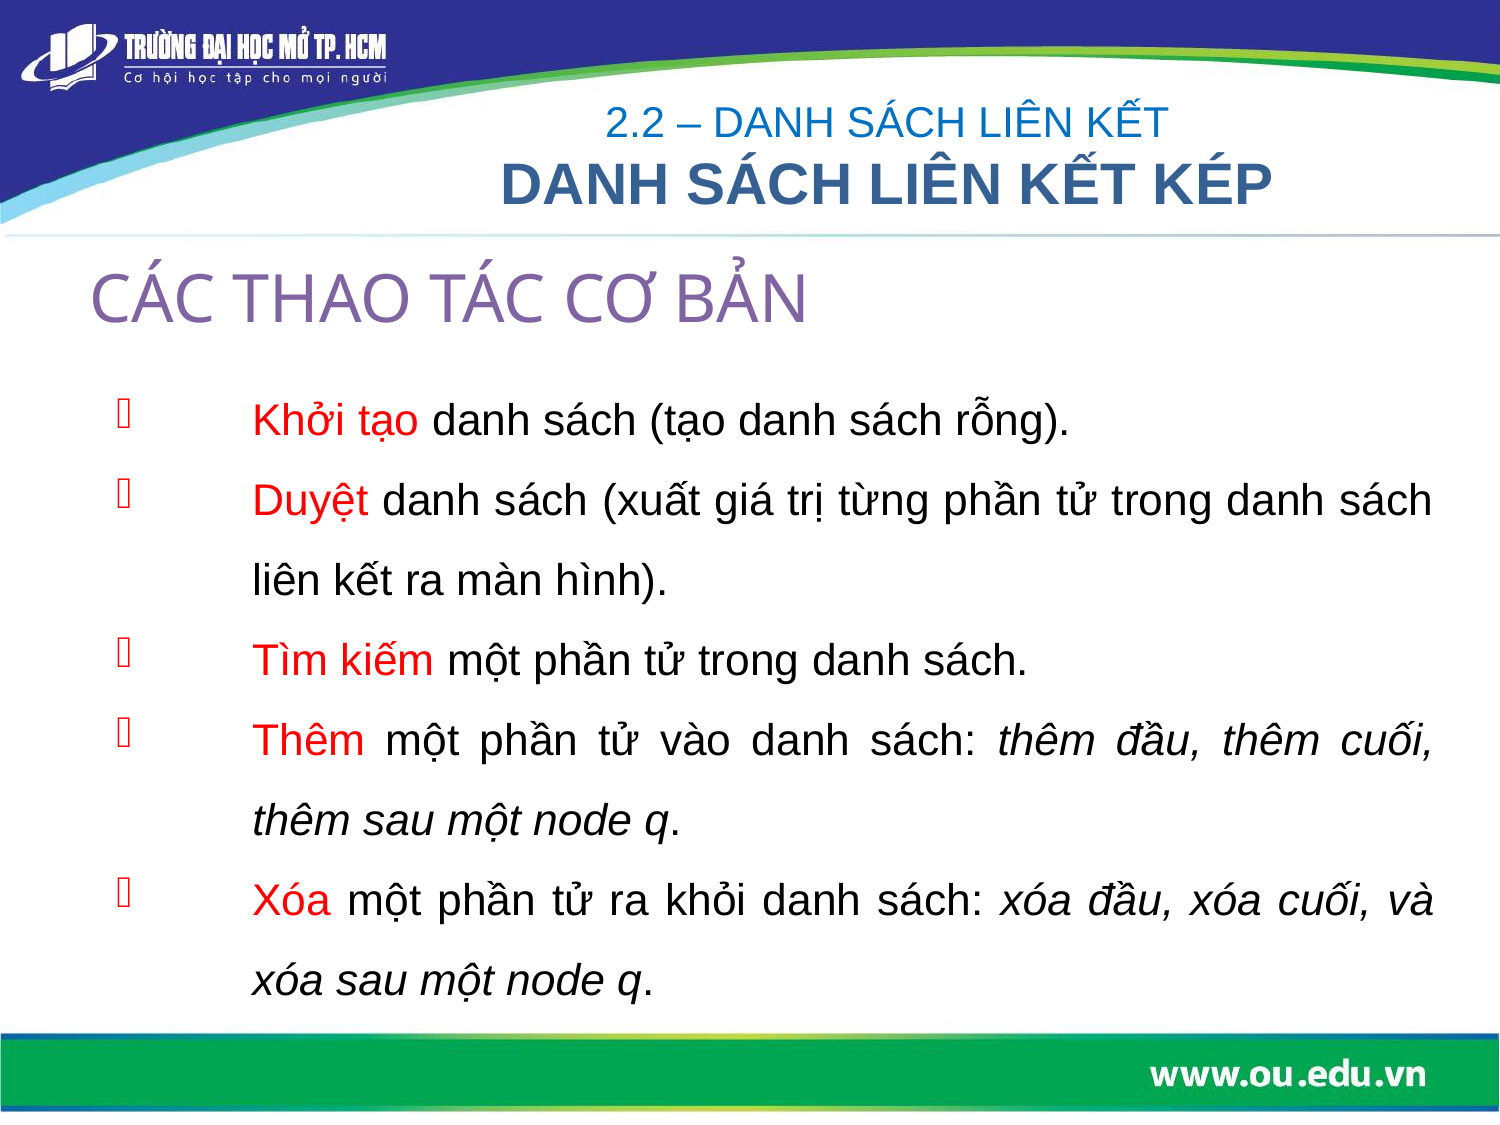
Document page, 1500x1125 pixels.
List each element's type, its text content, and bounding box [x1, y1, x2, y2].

text_box 2.2 – DANH SÁCH LIÊN KẾT DANH SÁCH LIÊN KẾT KÉP [350, 50, 1425, 225]
picture [0, 0, 1500, 1125]
text_box Khởi tạo danh sách (tạo danh sách rỗng). Duyệt danh sách (xuất giá trị từng phần tử trong danh sách liên kết ra màn hình). Tìm kiếm một phần tử trong danh sách. Thêm một phần tử vào danh sách: thêm đầu, thêm cuối, thêm sau một node q. Xóa một phần tử ra khỏi danh sách: xóa đầu, xóa cuối, và xóa sau một node q. [50, 356, 1450, 1017]
text_box CÁC THAO TÁC CƠ BẢN [74, 248, 1251, 356]
